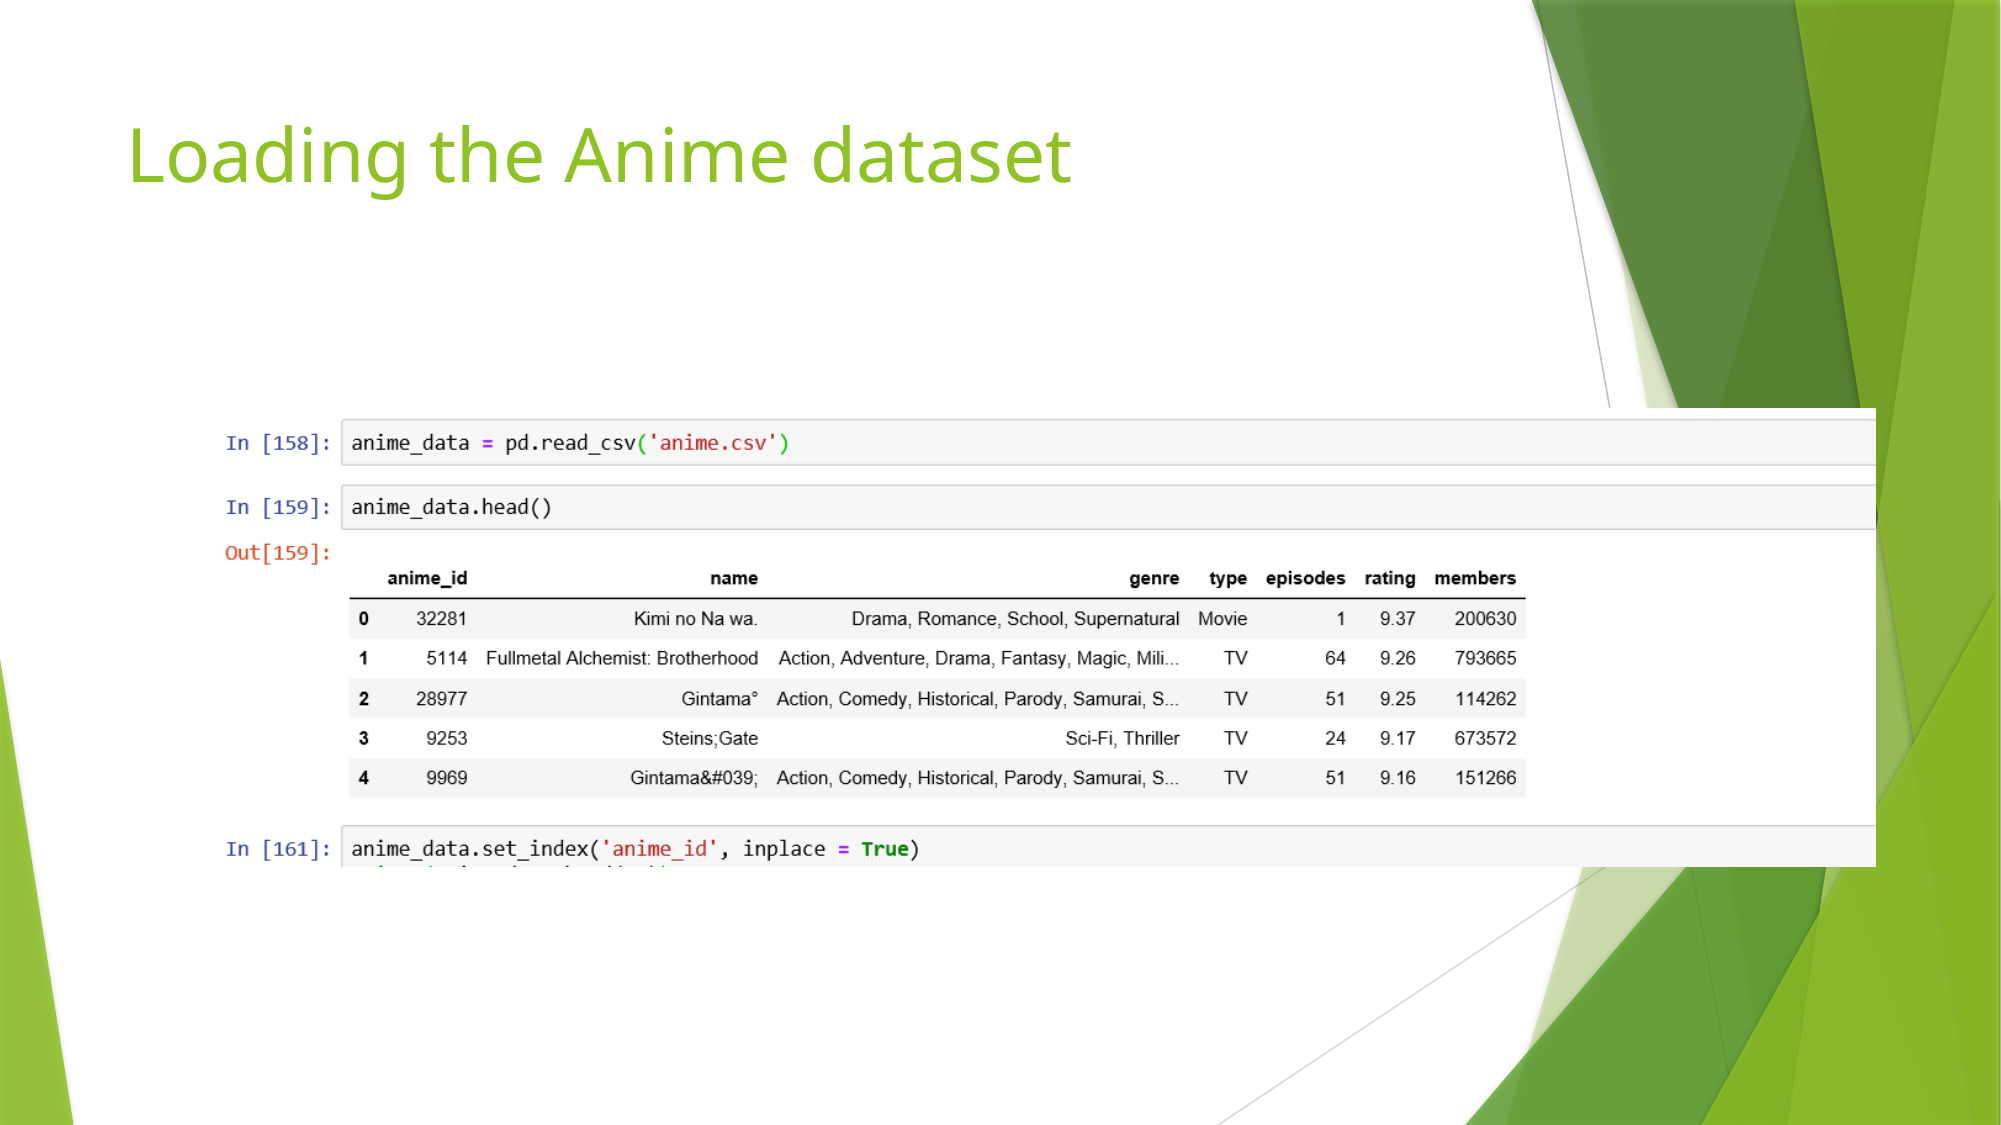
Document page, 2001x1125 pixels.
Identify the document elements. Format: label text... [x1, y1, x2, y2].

title Loading the Anime dataset [111, 99, 1522, 317]
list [186, 408, 1876, 868]
